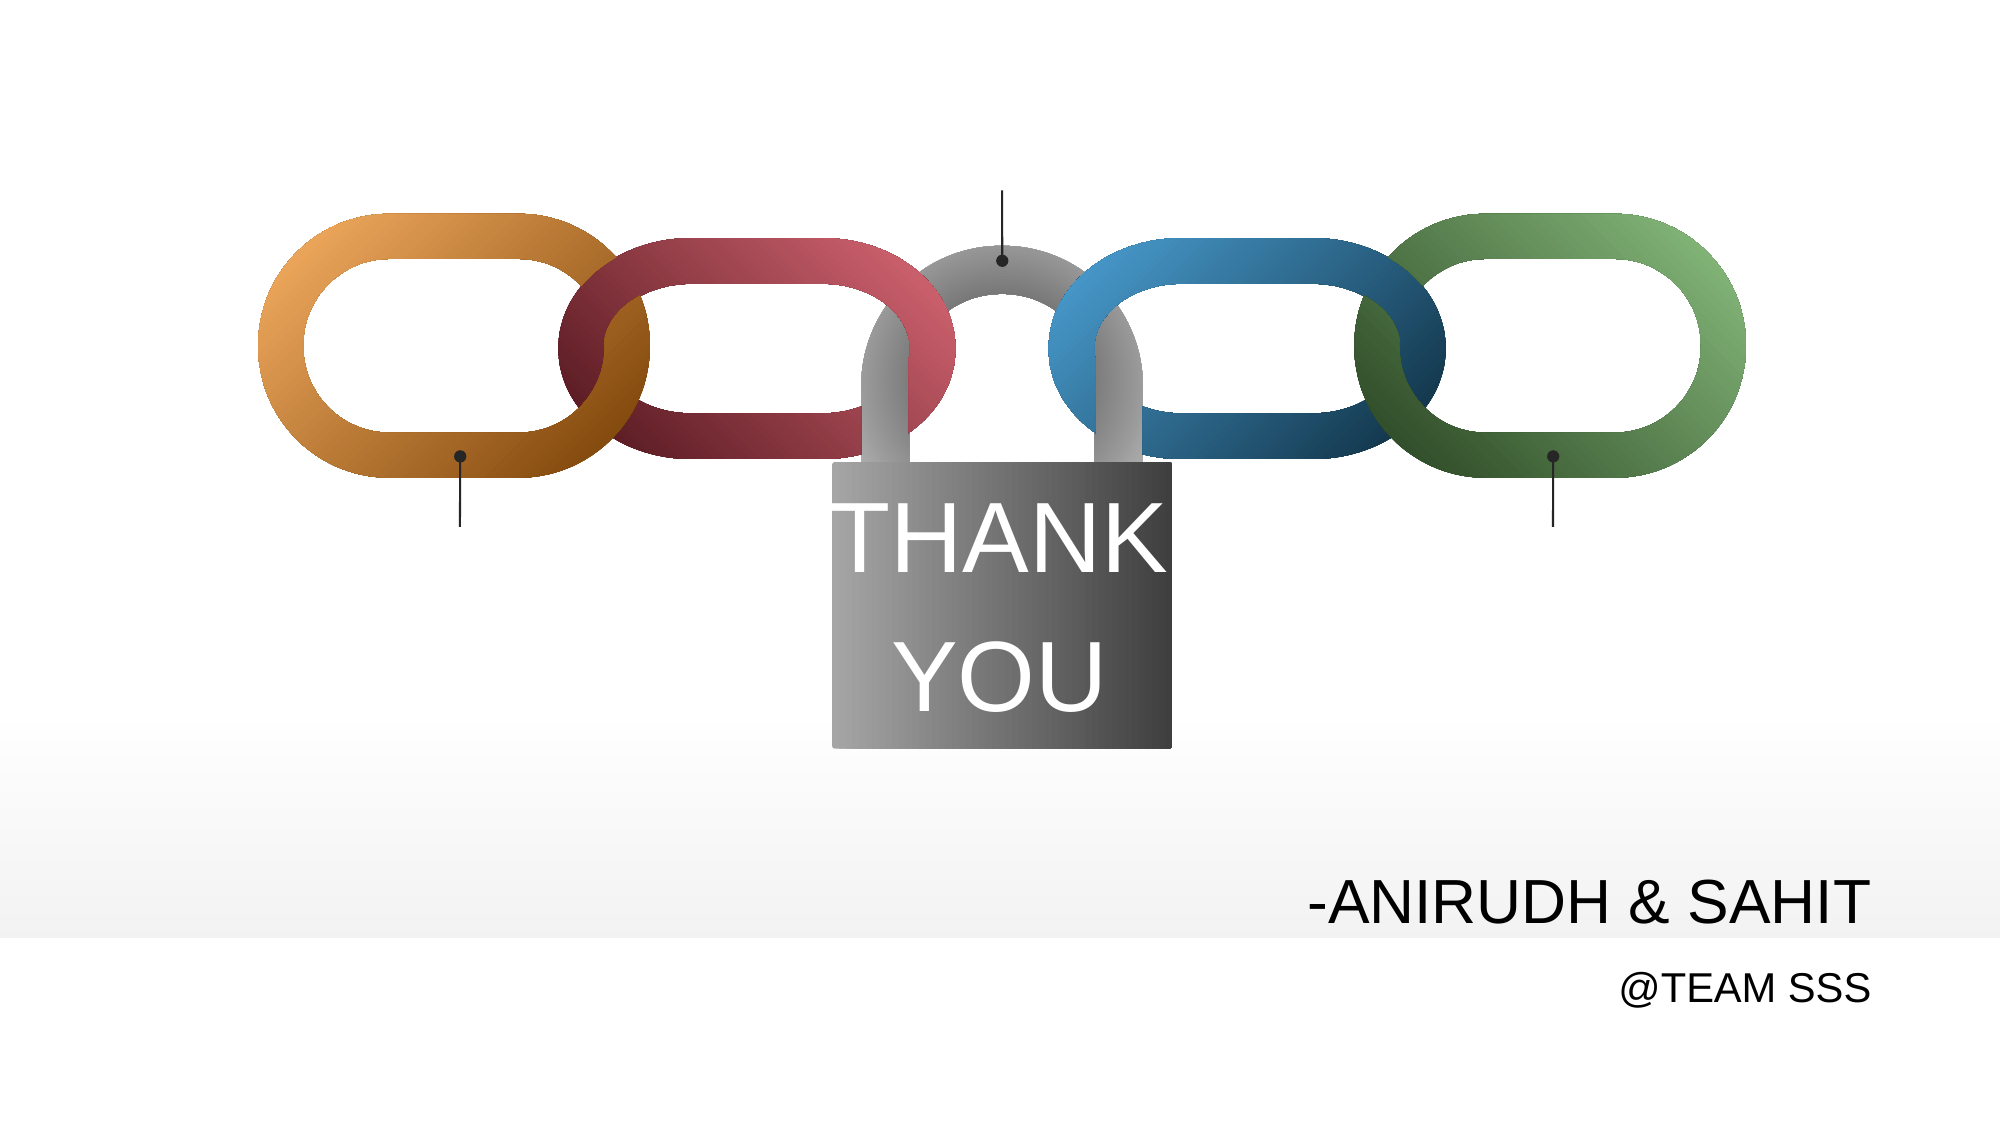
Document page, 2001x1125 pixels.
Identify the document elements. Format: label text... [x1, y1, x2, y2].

title -ANIRUDH & SAHIT [112, 853, 1887, 944]
list @TEAM SSS [112, 953, 1887, 1044]
list THANK YOU [686, 464, 1313, 853]
